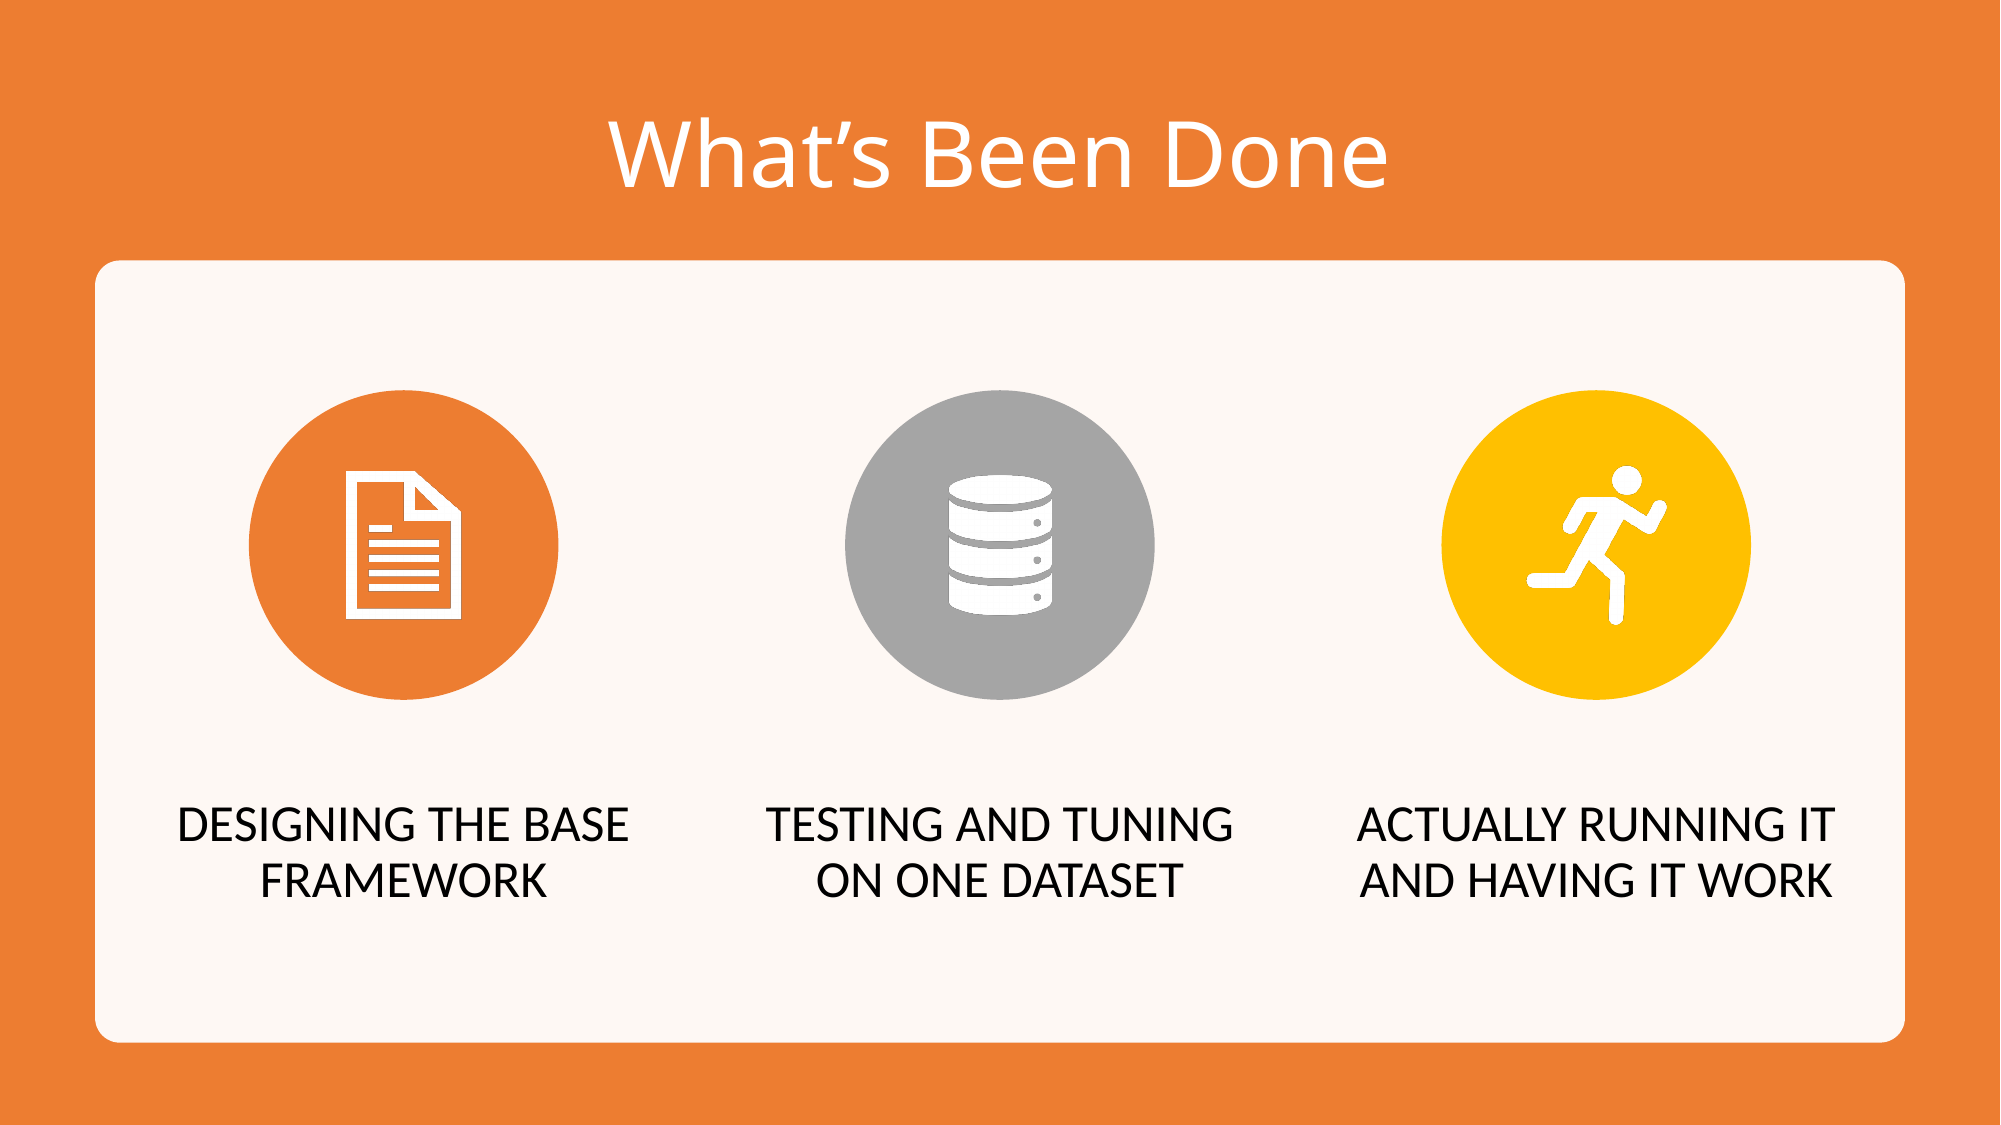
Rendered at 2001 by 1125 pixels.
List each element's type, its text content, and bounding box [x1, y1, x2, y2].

title What’s Been Done [137, 75, 1863, 241]
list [137, 295, 1863, 1010]
text_box [0, 0, 2000, 1125]
text_box [94, 259, 1906, 1044]
